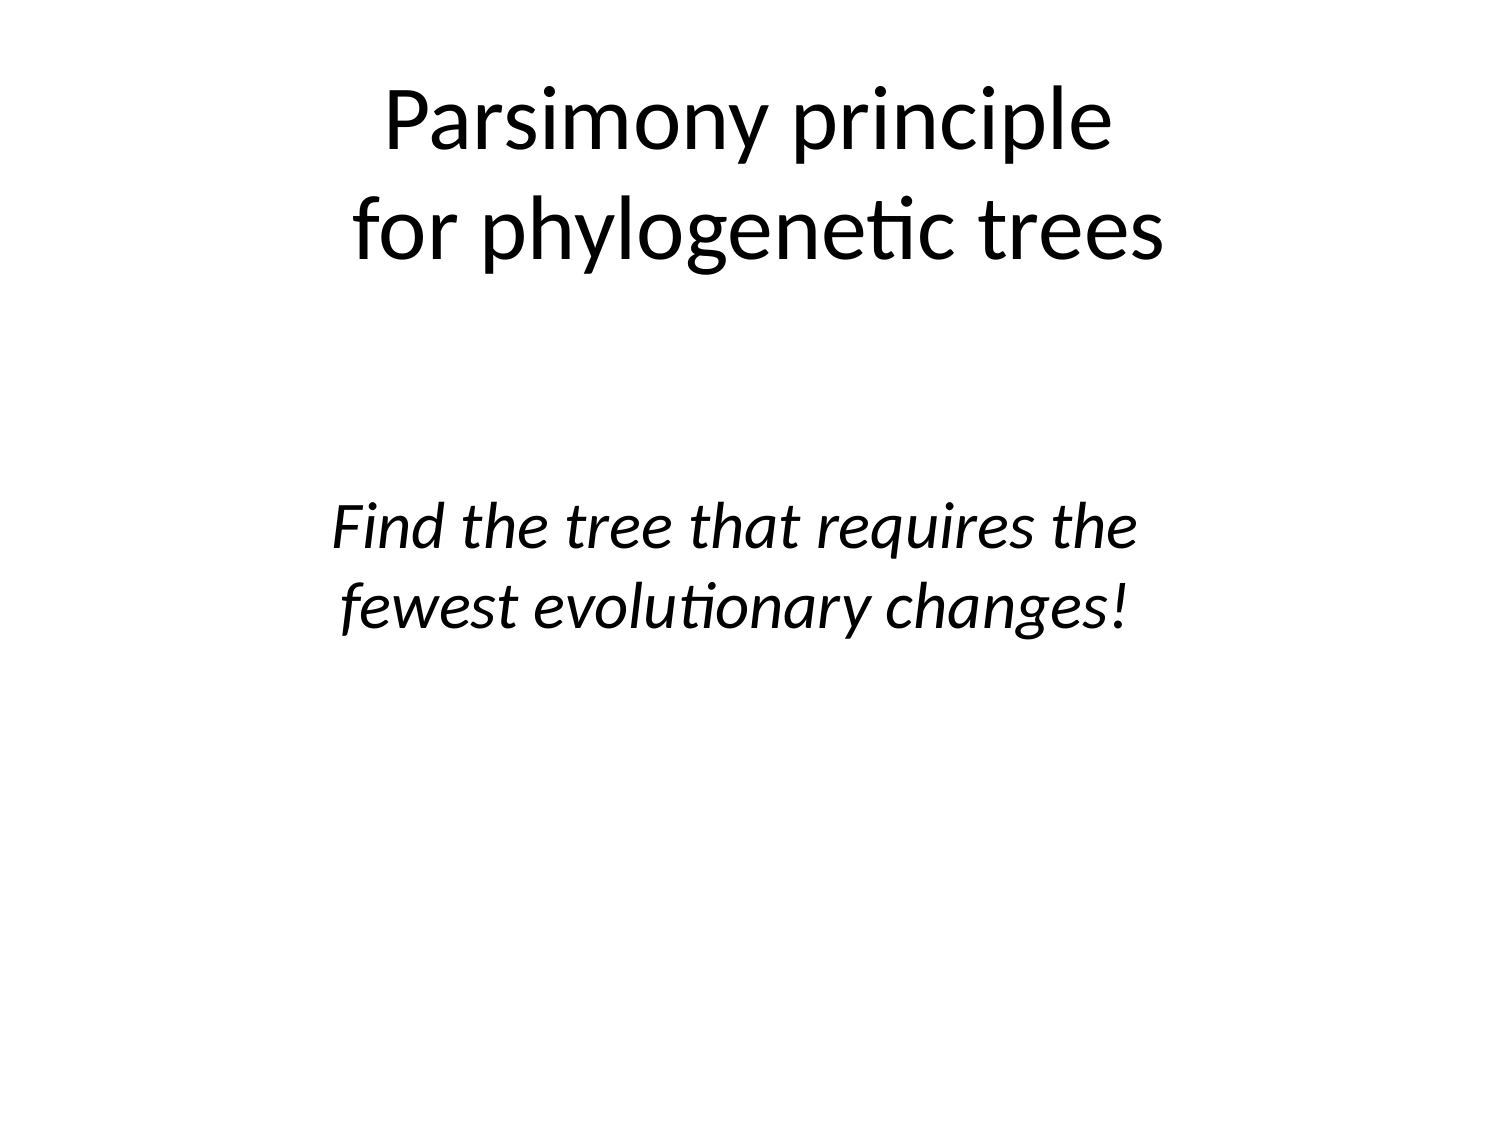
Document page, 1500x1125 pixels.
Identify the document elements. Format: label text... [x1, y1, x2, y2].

text_box Parsimony principle for phylogenetic trees [337, 50, 1182, 285]
text_box Find the tree that requires the fewest evolutionary changes! [254, 474, 1217, 650]
